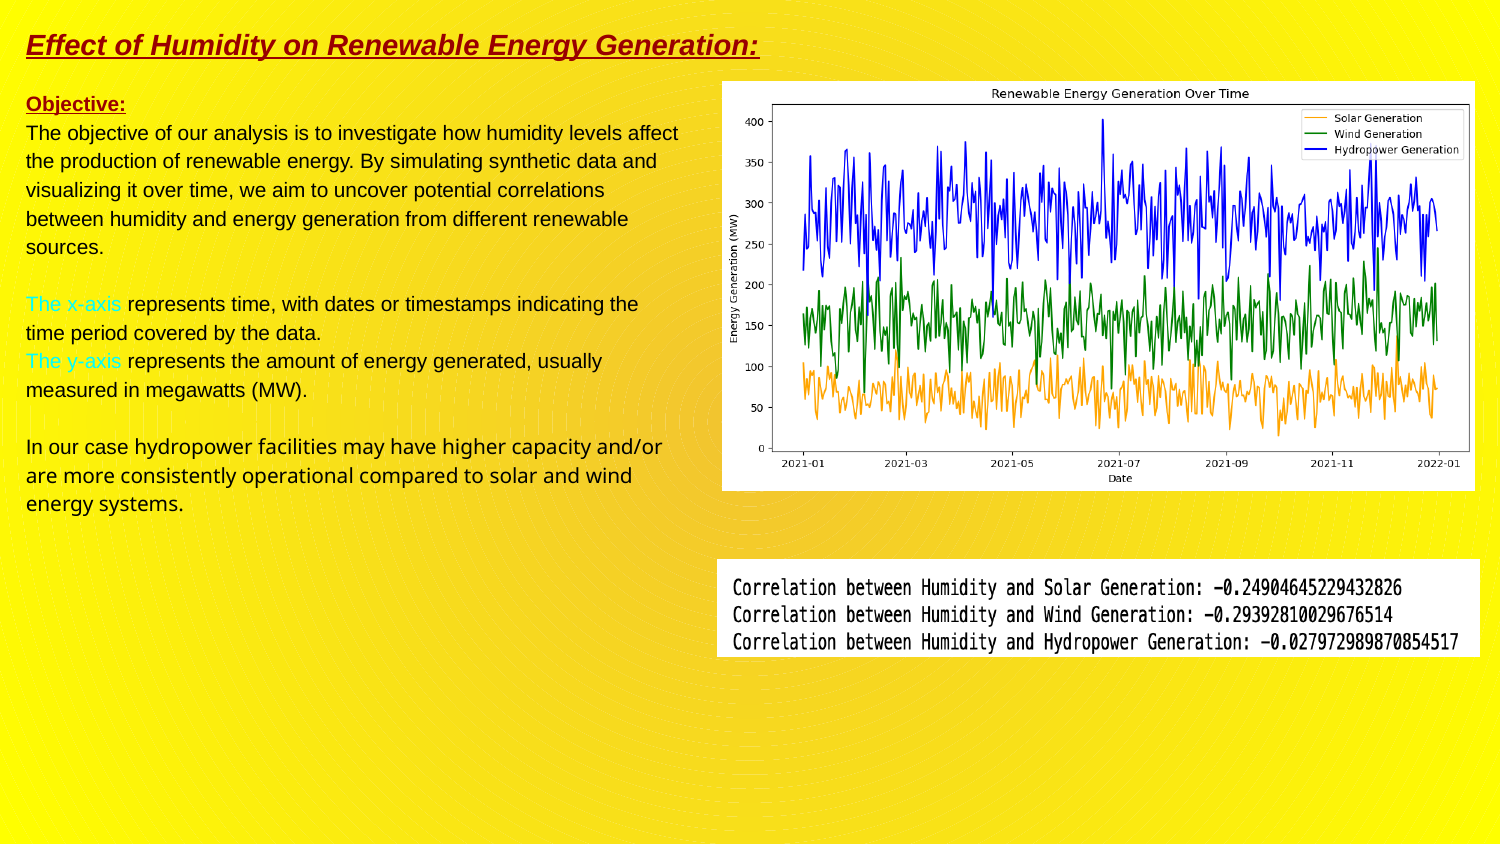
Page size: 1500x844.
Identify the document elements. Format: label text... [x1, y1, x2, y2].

picture [717, 558, 1480, 657]
title Effect of Humidity on Renewable Energy Generation: [10, 11, 785, 90]
list Objective: The objective of our analysis is to investigate how humidity levels affect the production of renewable energy. By simulating synthetic data and visualizing it over time, we aim to uncover potential correlations between humidity and energy generation from different renewable sources. The x-axis represents time, with dates or timestamps indicating the time period covered by the data. The y-axis represents the amount of energy generated, usually measured in megawatts (MW). In our case hydropower facilities may have higher capacity and/or are more consistently operational compared to solar and wind energy systems. [10, 72, 697, 786]
picture [721, 81, 1476, 491]
